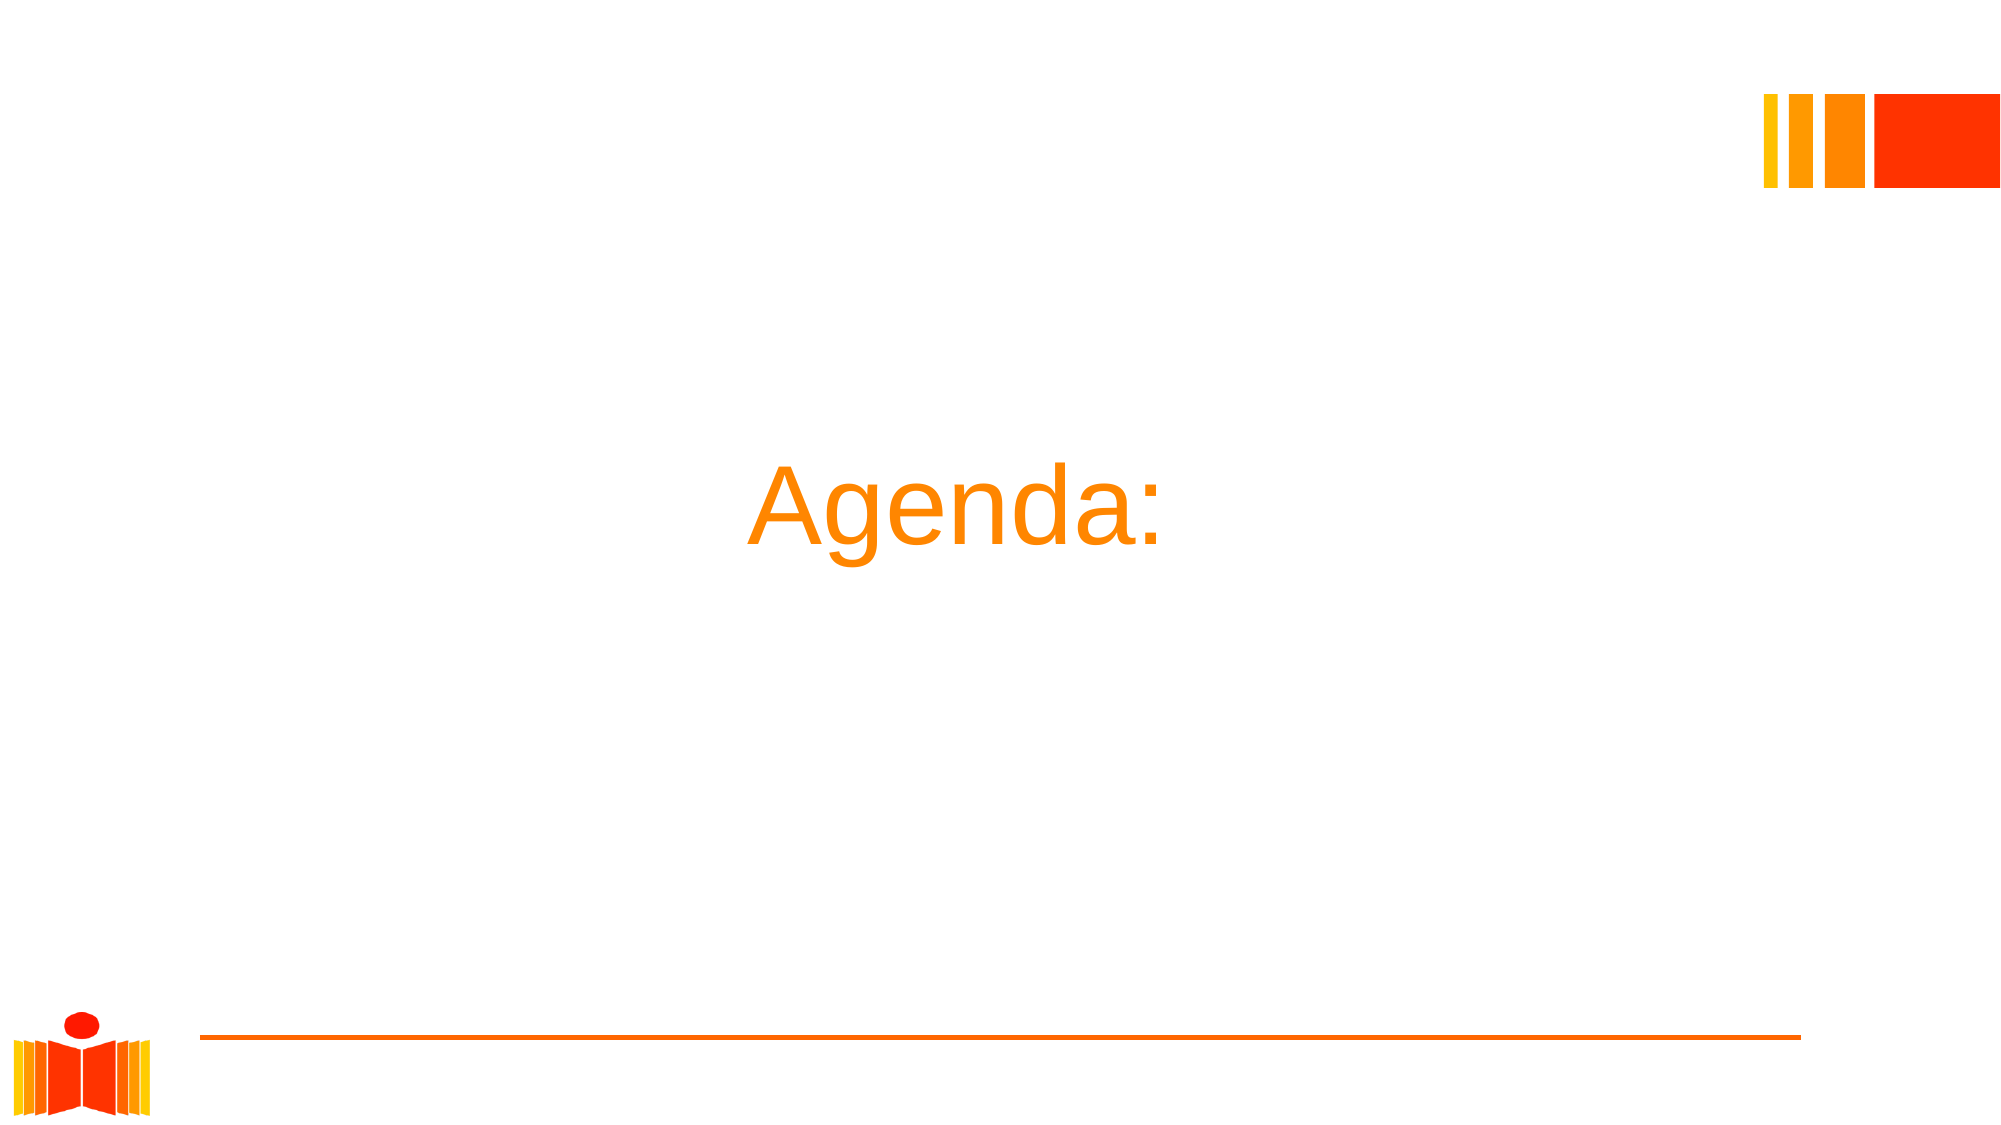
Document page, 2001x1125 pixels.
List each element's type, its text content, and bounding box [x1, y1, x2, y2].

title Agenda: [732, 404, 1230, 594]
picture [13, 1012, 150, 1118]
